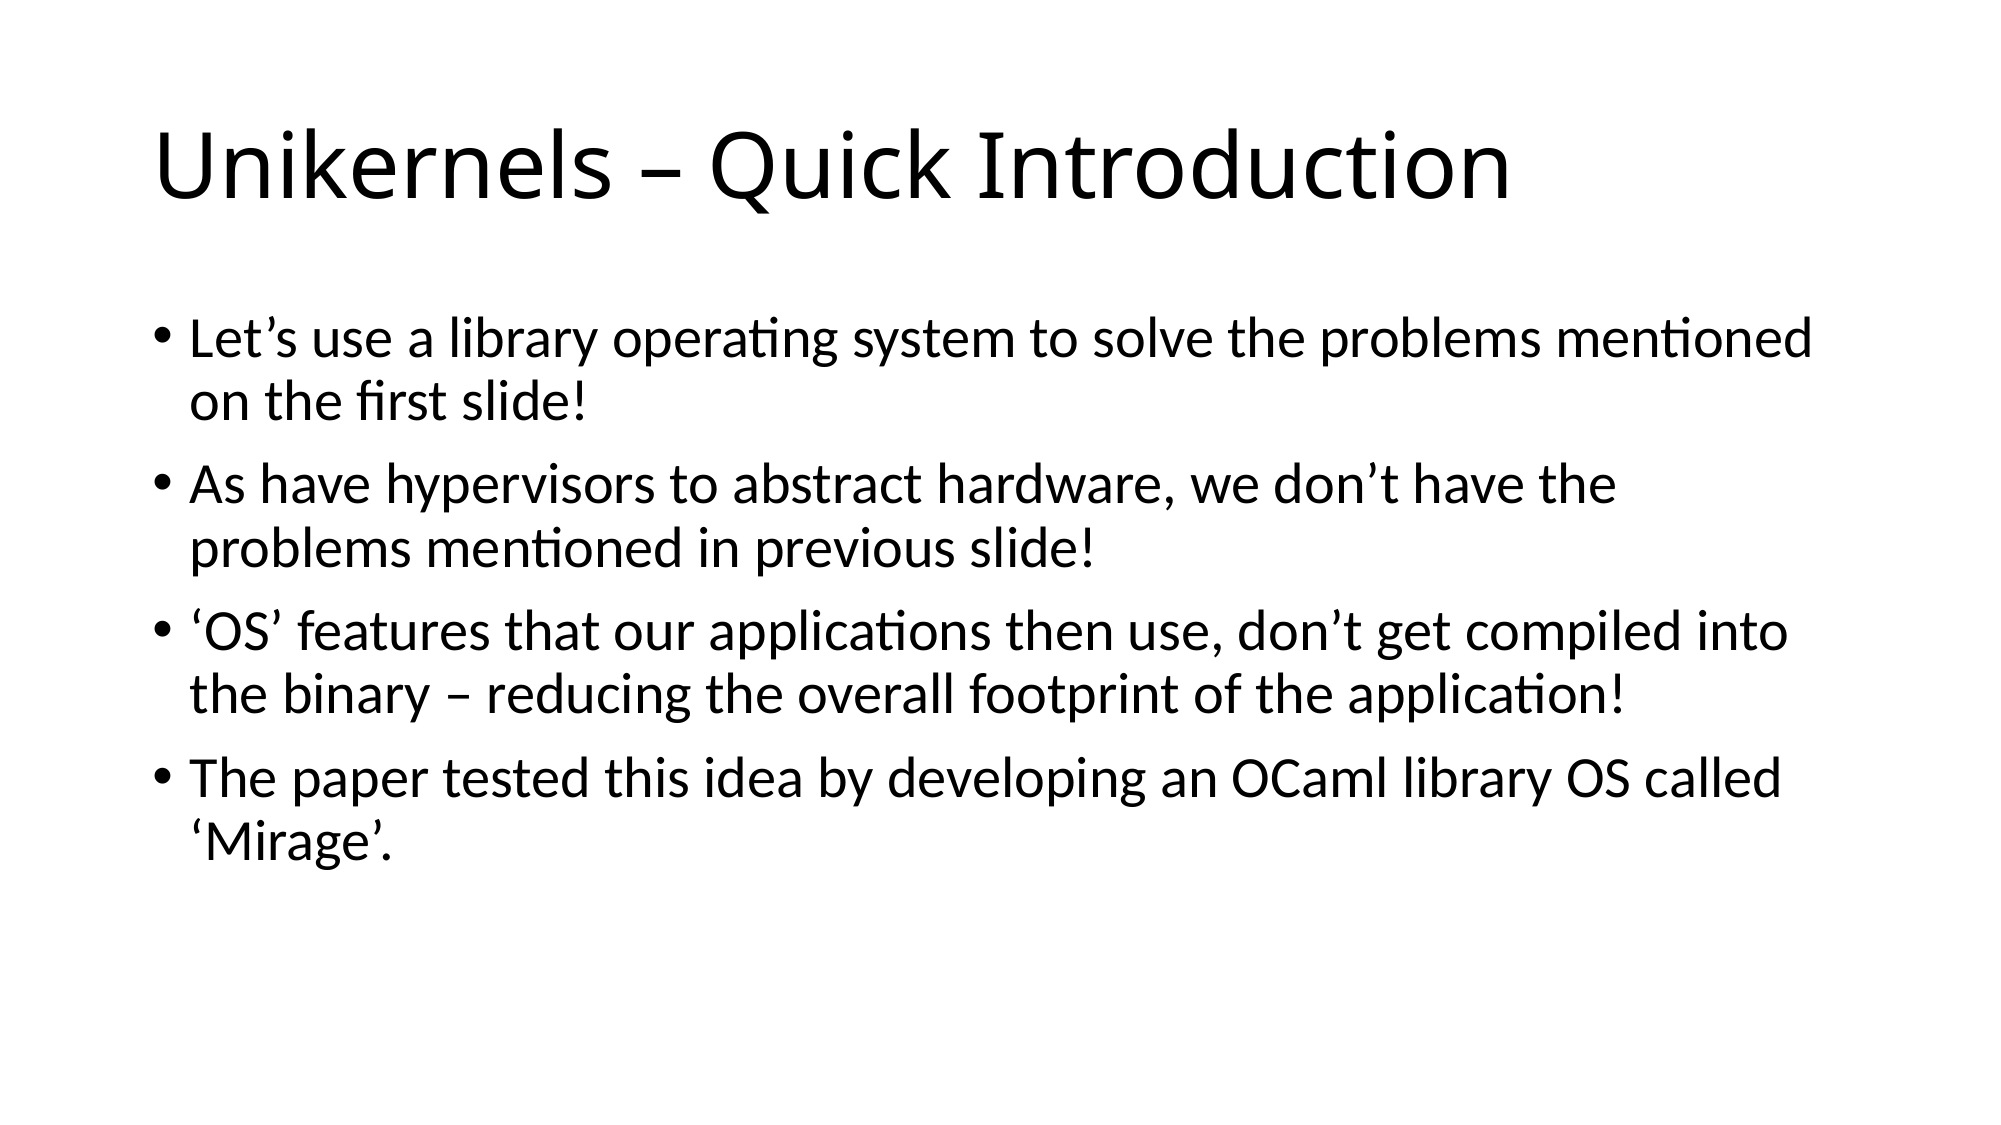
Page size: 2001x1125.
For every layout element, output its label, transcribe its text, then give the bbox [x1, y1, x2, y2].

list Let’s use a library operating system to solve the problems mentioned on the first slide! As have hypervisors to abstract hardware, we don’t have the problems mentioned in previous slide! ‘OS’ features that our applications then use, don’t get compiled into the binary – reducing the overall footprint of the application! The paper tested this idea by developing an OCaml library OS called ‘Mirage’. [137, 299, 1863, 1014]
title Unikernels – Quick Introduction [137, 59, 1863, 278]
